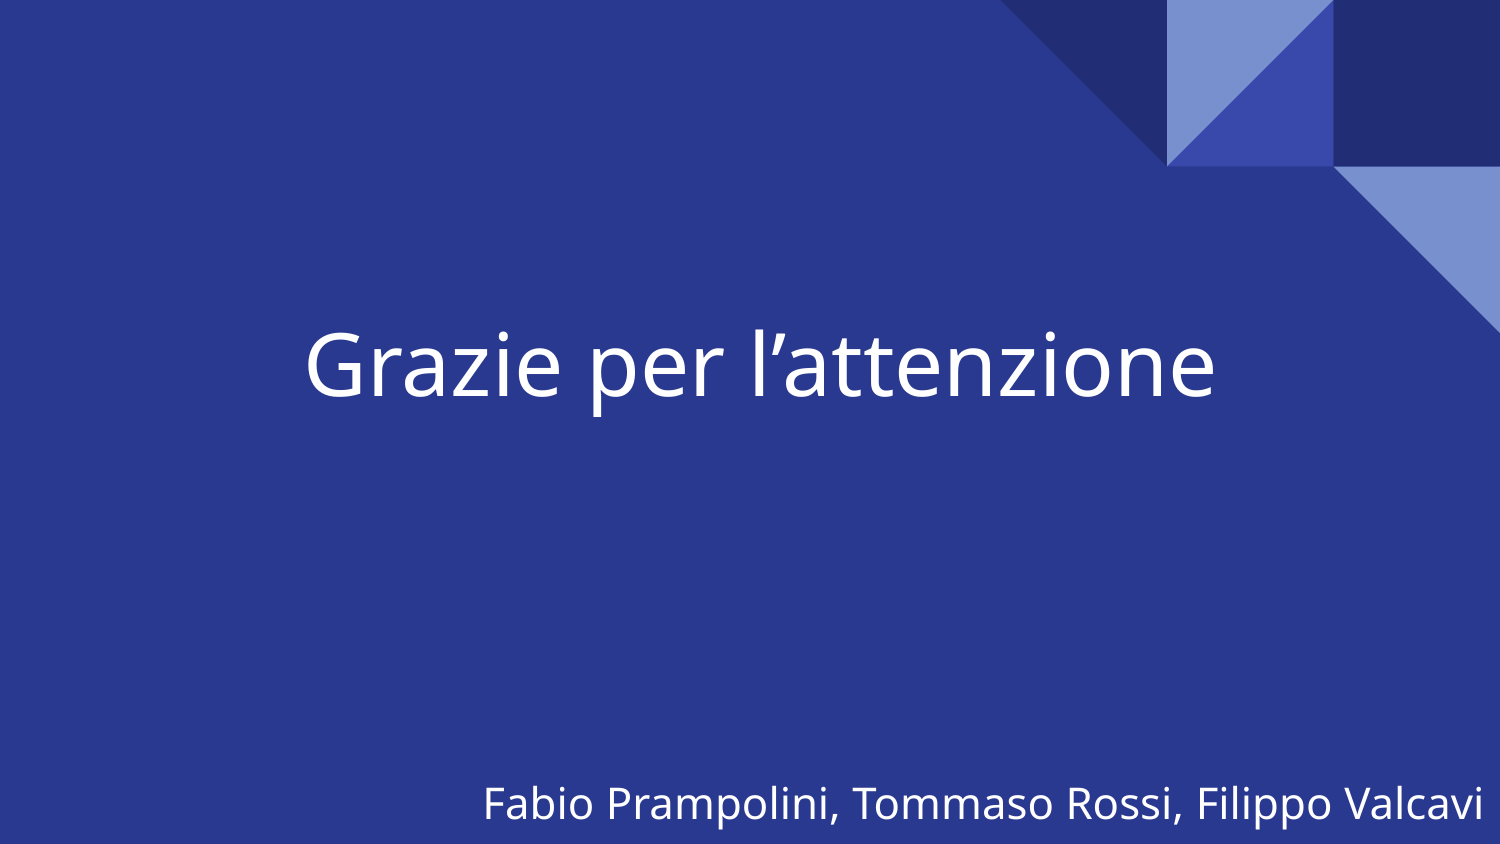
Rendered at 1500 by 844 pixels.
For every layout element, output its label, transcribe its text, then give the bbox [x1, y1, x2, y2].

subtitle Fabio Prampolini, Tommaso Rossi, Filippo Valcavi [151, 760, 1500, 832]
title Grazie per l’attenzione [98, 291, 1447, 429]
